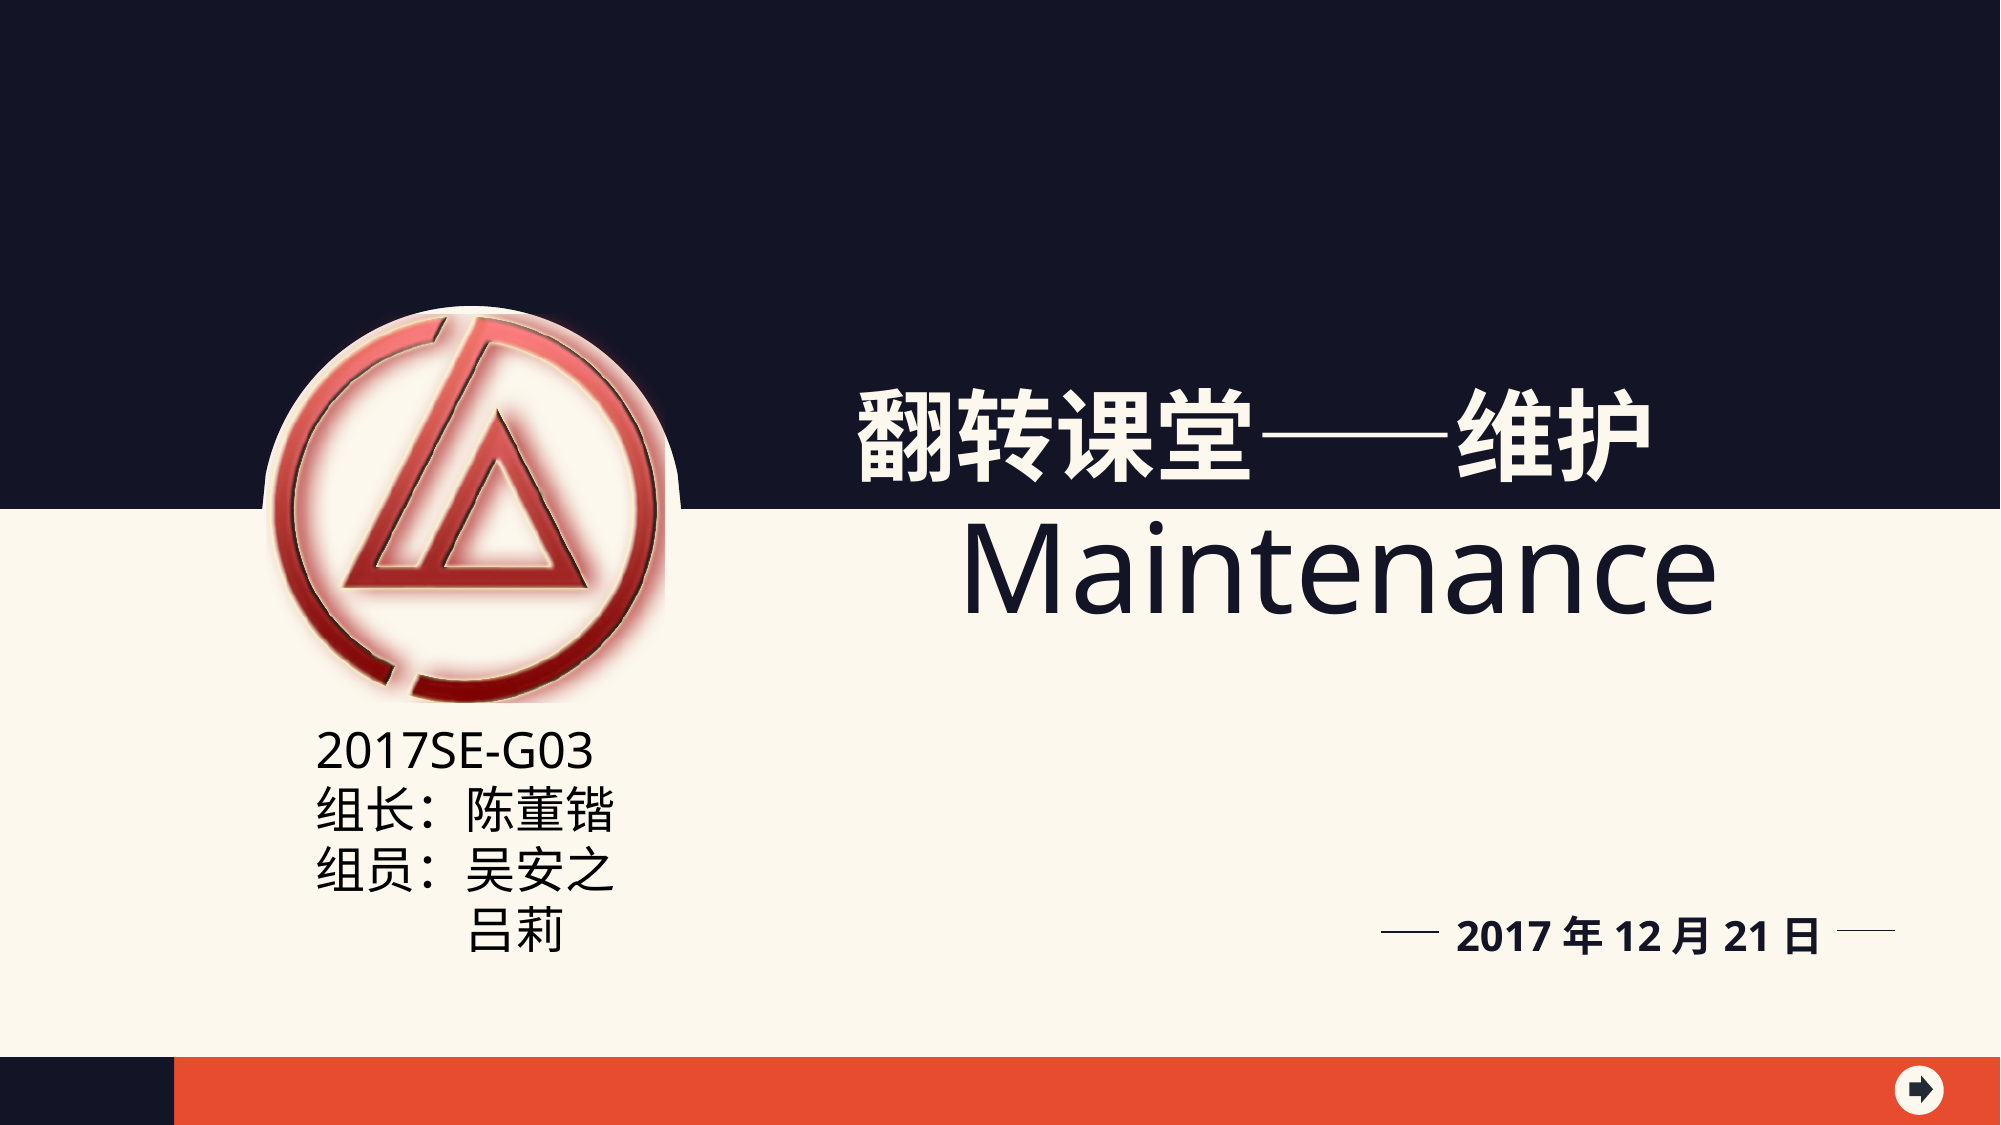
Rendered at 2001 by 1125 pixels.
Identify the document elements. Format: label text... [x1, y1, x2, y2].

picture [266, 314, 666, 704]
text_box 2017SE-G03 组长：陈董锴 组员：吴安之 吕莉 [300, 712, 631, 967]
text_box Maintenance [942, 481, 1736, 647]
text_box [1894, 1065, 1944, 1115]
text_box [0, 0, 2000, 509]
text_box 翻转课堂——维护 [840, 365, 1830, 501]
text_box [1909, 1075, 1934, 1104]
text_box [1380, 902, 1895, 969]
